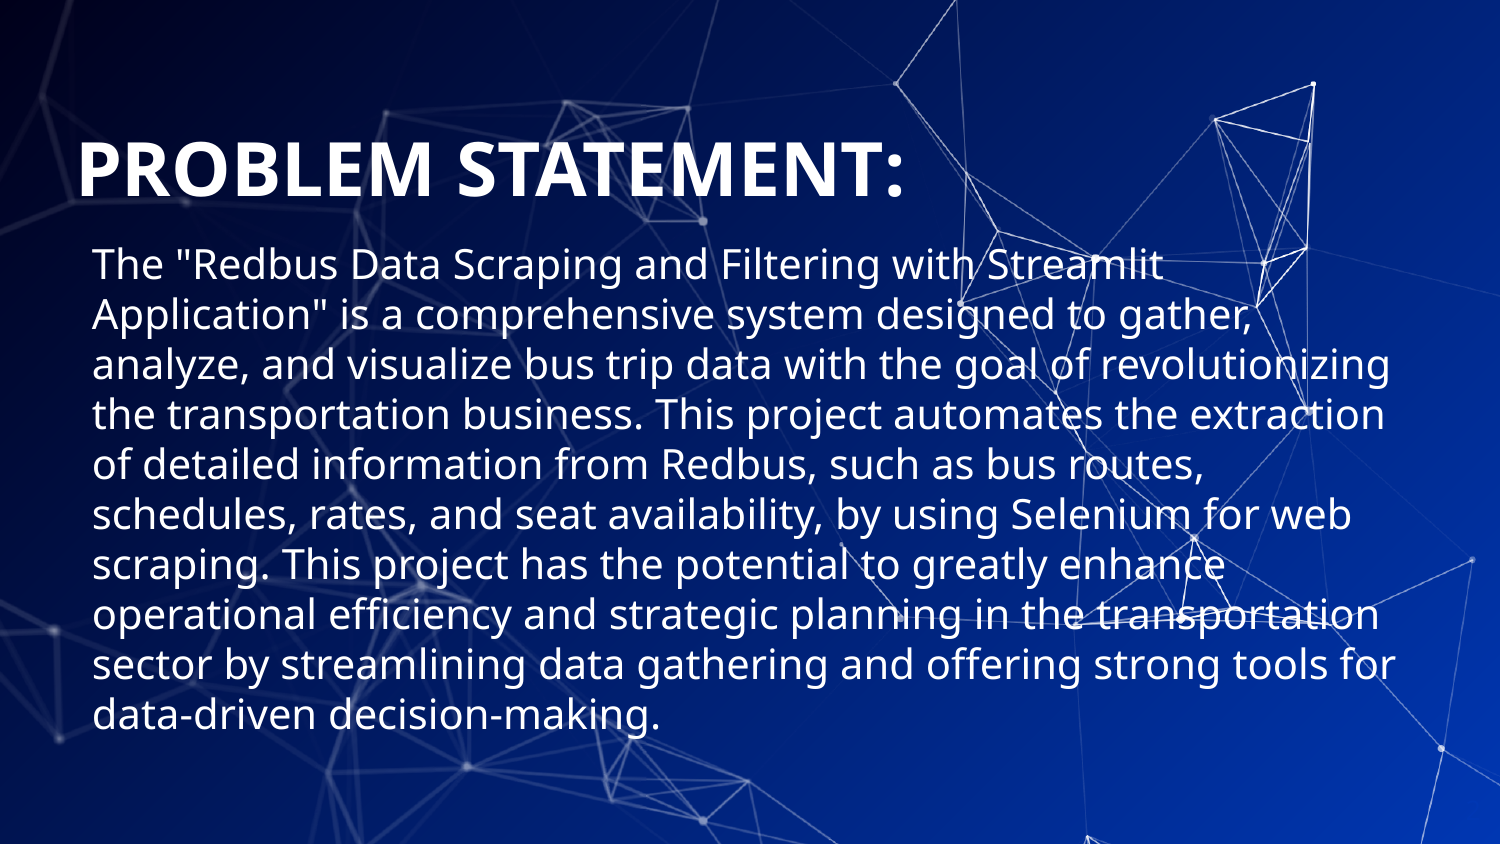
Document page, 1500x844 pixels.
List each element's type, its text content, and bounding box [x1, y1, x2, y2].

title PROBLEM STATEMENT: [75, 71, 1064, 212]
picture [0, 0, 1500, 844]
list The "Redbus Data Scraping and Filtering with Streamlit Application" is a comprehensive system designed to gather, analyze, and visualize bus trip data with the goal of revolutionizing the transportation business. This project automates the extraction of detailed information from Redbus, such as bus routes, schedules, rates, and seat availability, by using Selenium for web scraping. This project has the potential to greatly enhance operational efficiency and strategic planning in the transportation sector by streamlining data gathering and offering strong tools for data-driven decision-making. [91, 237, 1408, 756]
slide_number 2 [1391, 779, 1482, 844]
